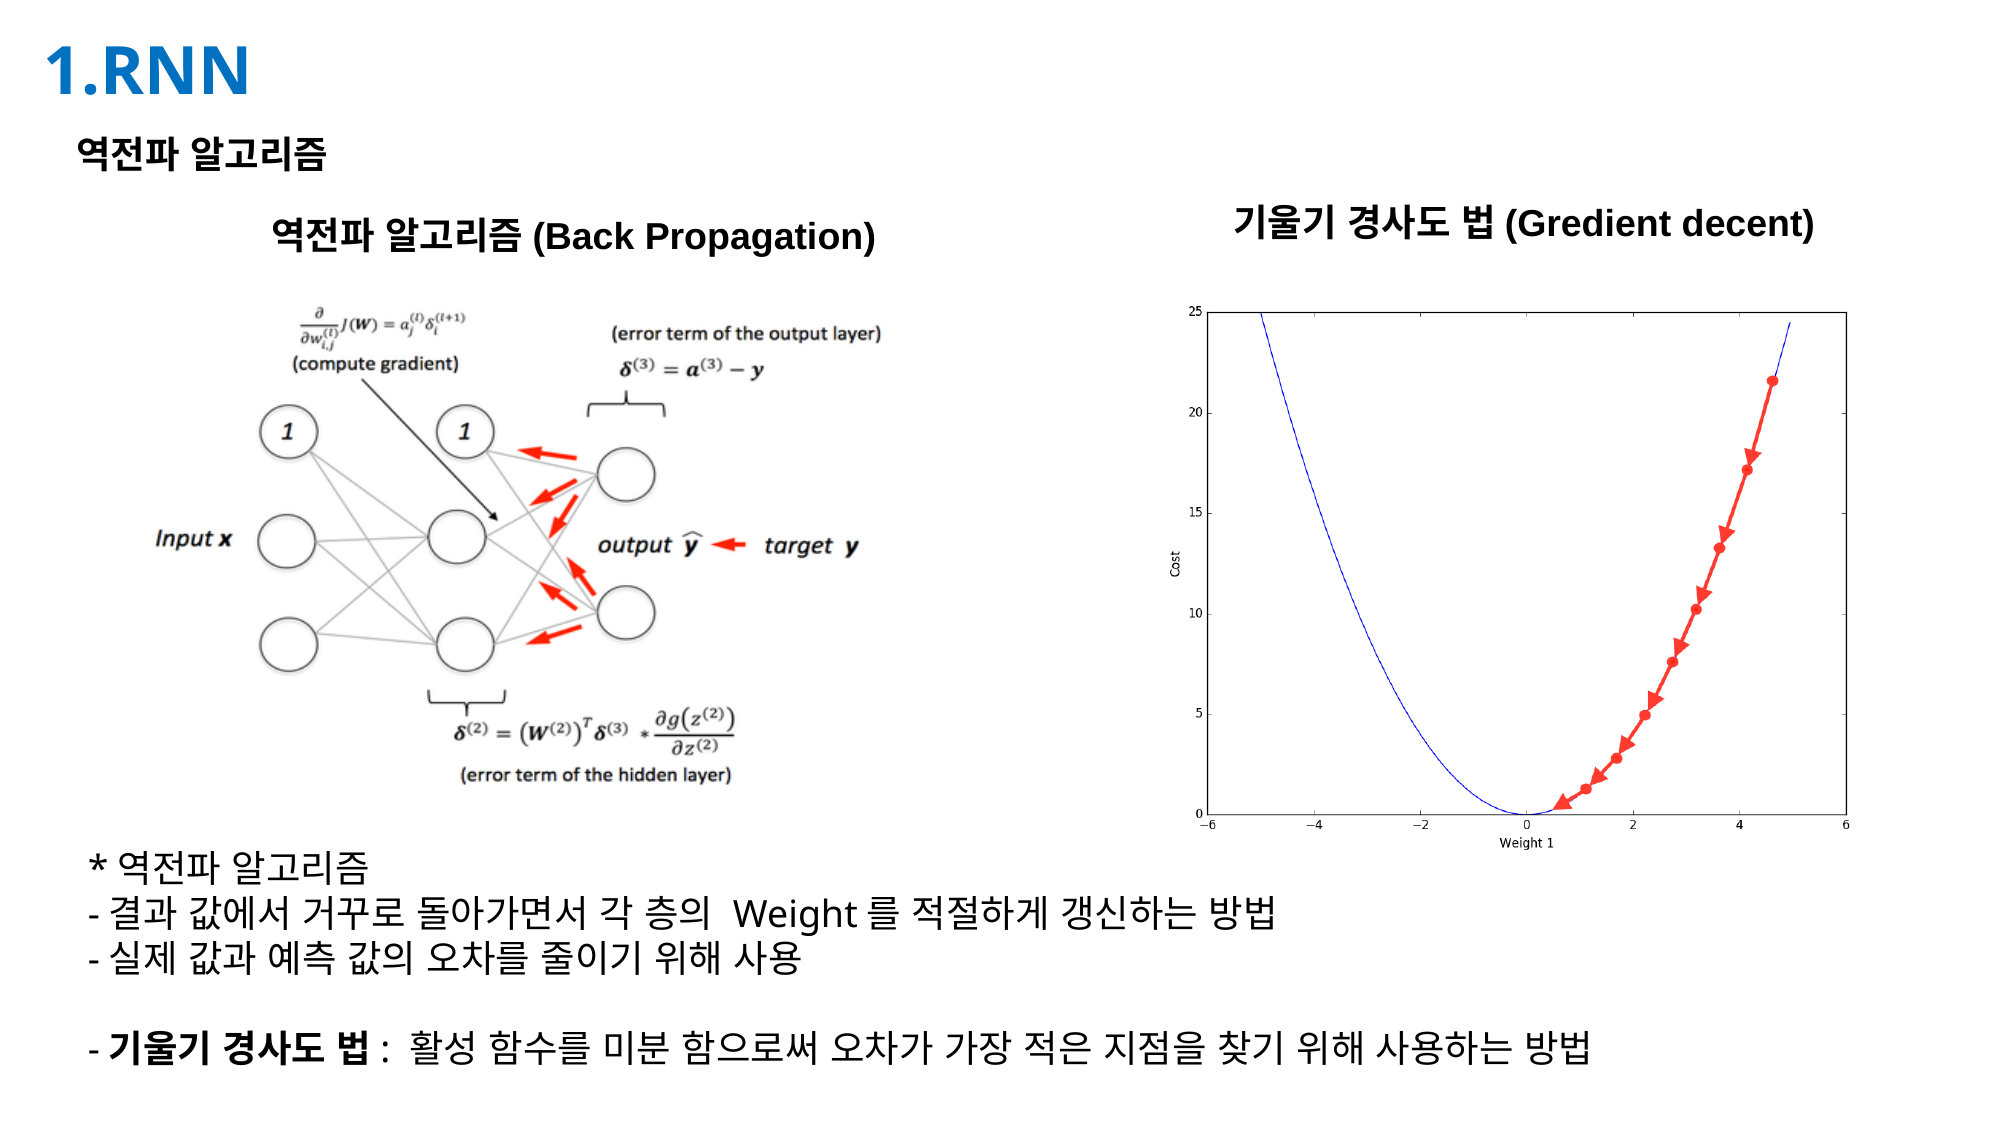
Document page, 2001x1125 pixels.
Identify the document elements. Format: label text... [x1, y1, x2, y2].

text_box 1.RNN [28, 20, 269, 116]
text_box 역전파 알고리즘 [61, 123, 598, 184]
text_box 기울기 경사도 법(Gredient decent) [1200, 191, 1860, 249]
text_box *역전파 알고리즘 -결과 값에서 거꾸로 돌아가면서 각 층의 Weight를 적절하게 갱신하는 방법 -실제 값과 예측 값의 오차를 줄이기 위해 사용 -기울기 경사도 법: 활성 함수를 미분 함으로써 오차가 가장 적은 지점을 찾기 위해 사용하는 방법 [73, 837, 2000, 1123]
text_box 역전파 알고리즘(Back Propagation) [205, 204, 953, 265]
picture [1104, 249, 1928, 877]
picture [149, 302, 891, 809]
